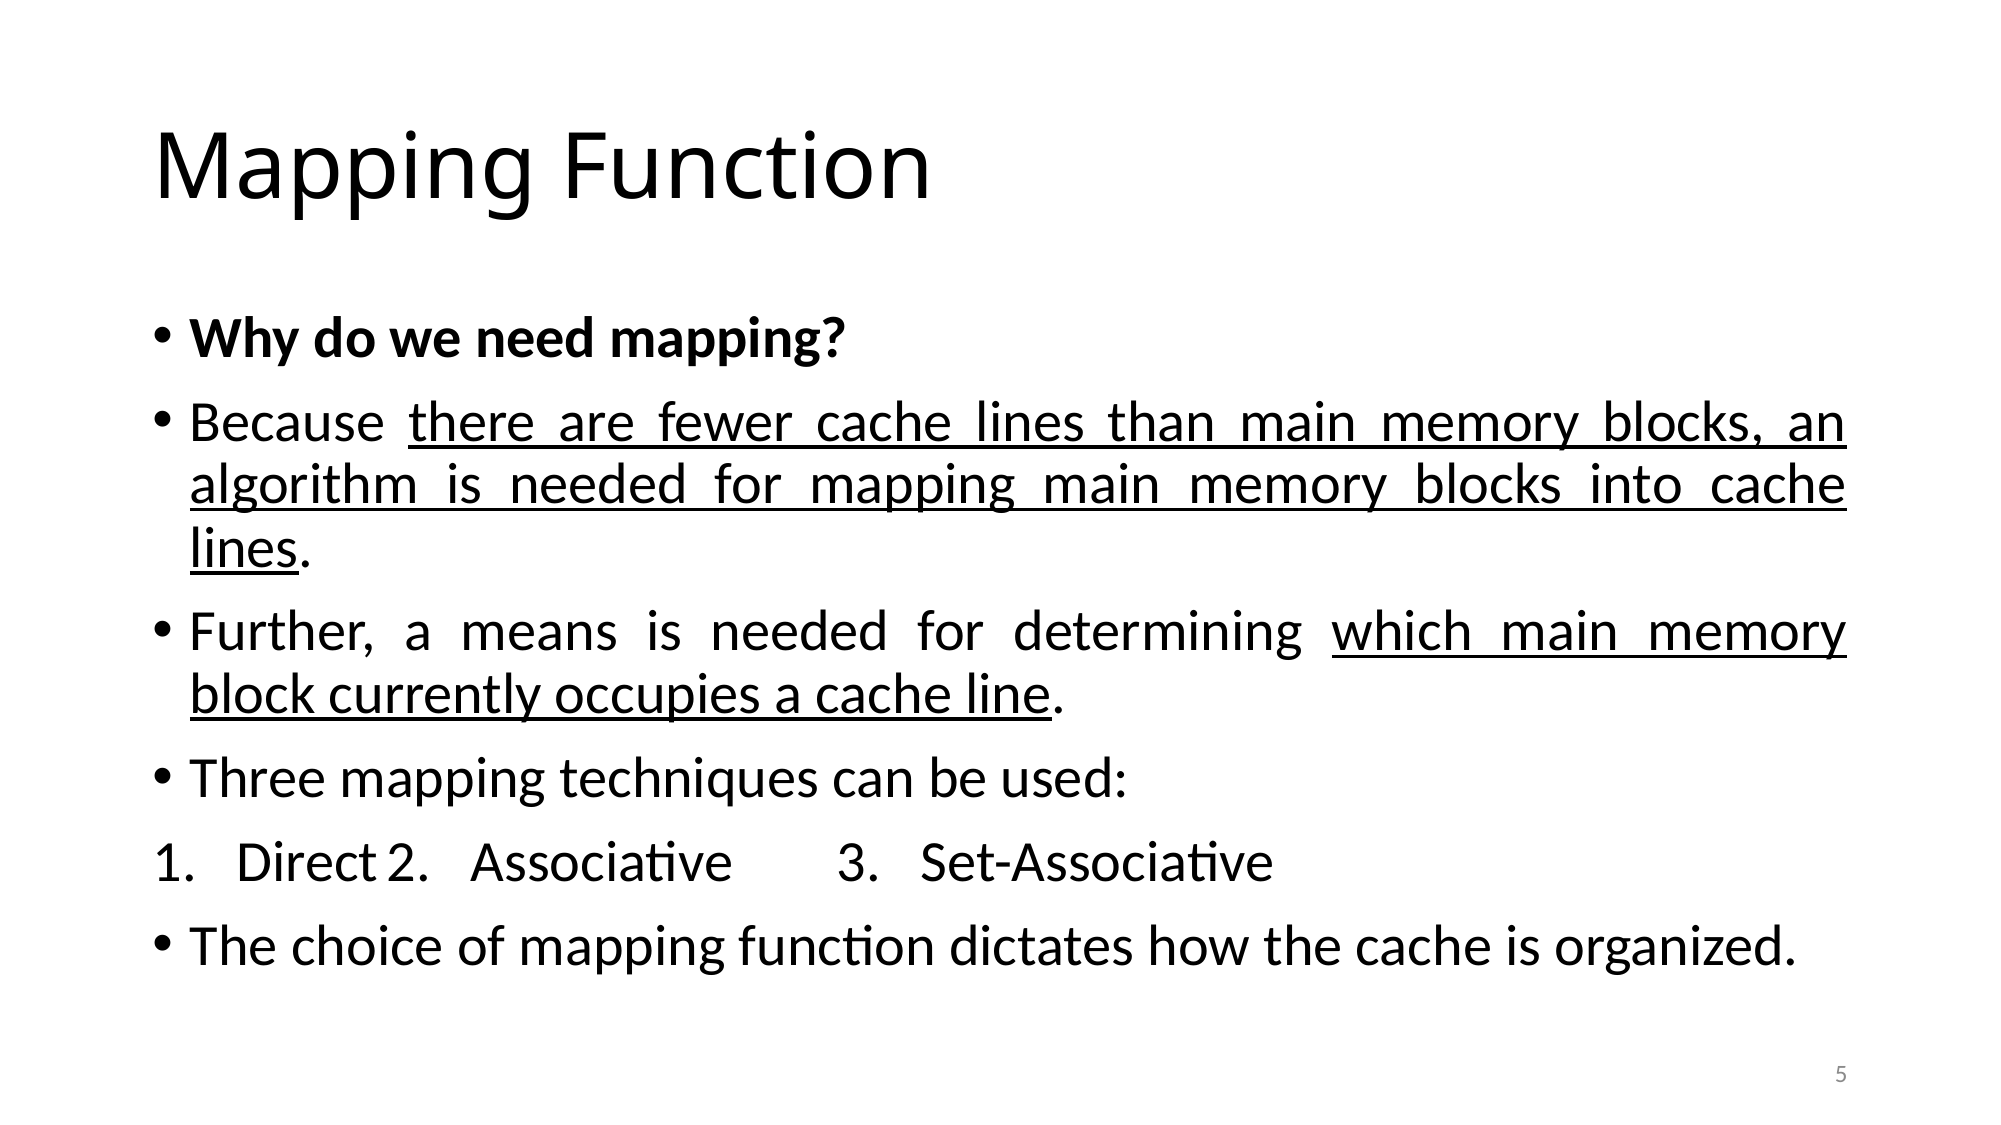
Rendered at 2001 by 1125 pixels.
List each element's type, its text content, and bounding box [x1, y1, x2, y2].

title Mapping Function [137, 59, 1863, 278]
list Why do we need mapping? Because there are fewer cache lines than main memory blocks, an algorithm is needed for mapping main memory blocks into cache lines. Further, a means is needed for determining which main memory block currently occupies a cache line. Three mapping techniques can be used: Direct 2. Associative 3. Set-Associative The choice of mapping function dictates how the cache is organized. [137, 299, 1863, 1014]
slide_number 5 [1412, 1042, 1863, 1103]
